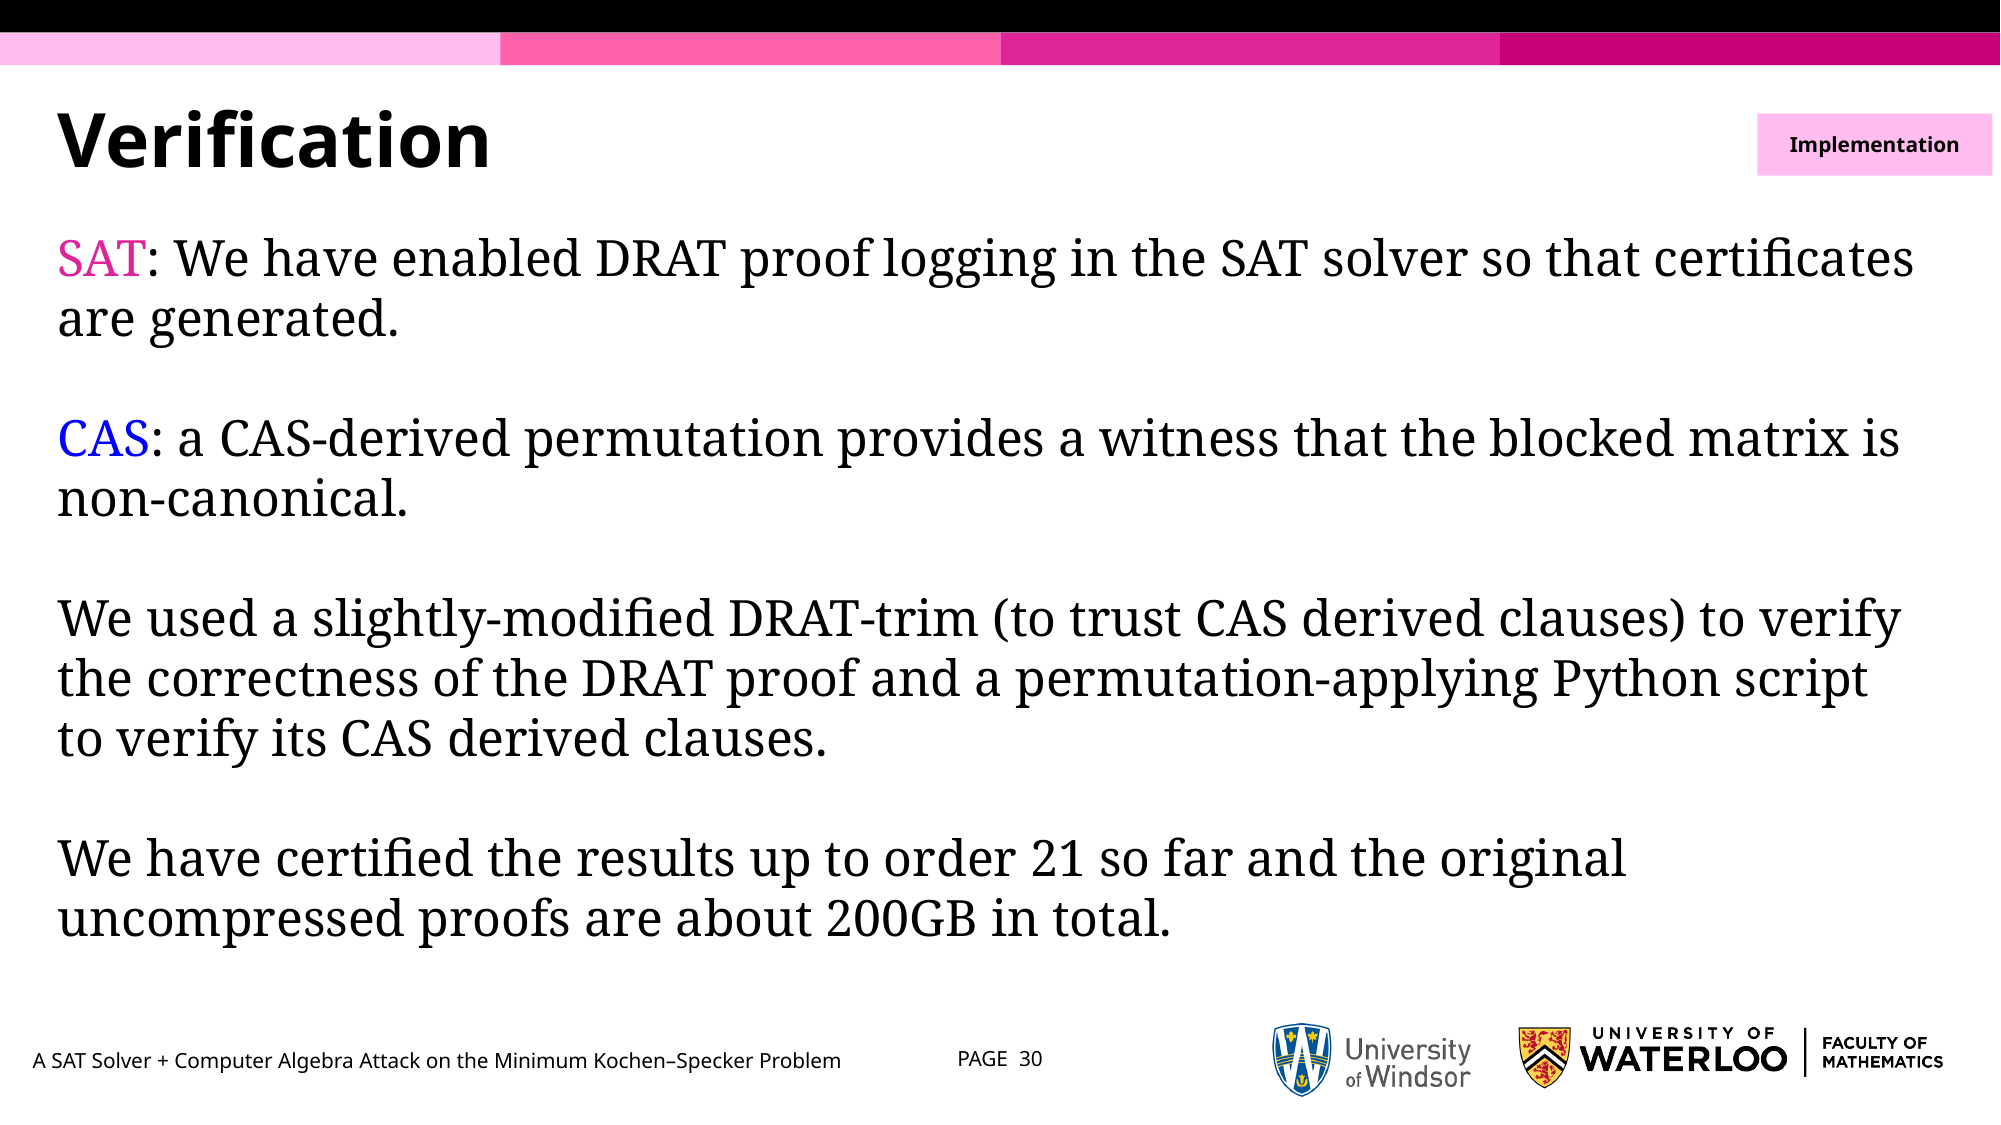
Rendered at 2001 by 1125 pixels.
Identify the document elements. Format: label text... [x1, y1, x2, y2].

slide_number Implementation [1757, 113, 1993, 176]
title Verification [42, 71, 1941, 219]
picture [1272, 983, 2000, 1125]
list SAT: We have enabled DRAT proof logging in the SAT solver so that certificates are generated. CAS: a CAS-derived permutation provides a witness that the blocked matrix is non-canonical. We used a slightly-modified DRAT-trim (to trust CAS derived clauses) to verify the correctness of the DRAT proof and a permutation-applying Python script to verify its CAS derived clauses. We have certified the results up to order 21 so far and the original uncompressed proofs are about 200GB in total. [42, 219, 1941, 1027]
footer A SAT Solver + Computer Algebra Attack on the Minimum Kochen–Specker Problem [17, 1064, 1613, 1106]
slide_number PAGE ‹#› [916, 1039, 1084, 1064]
